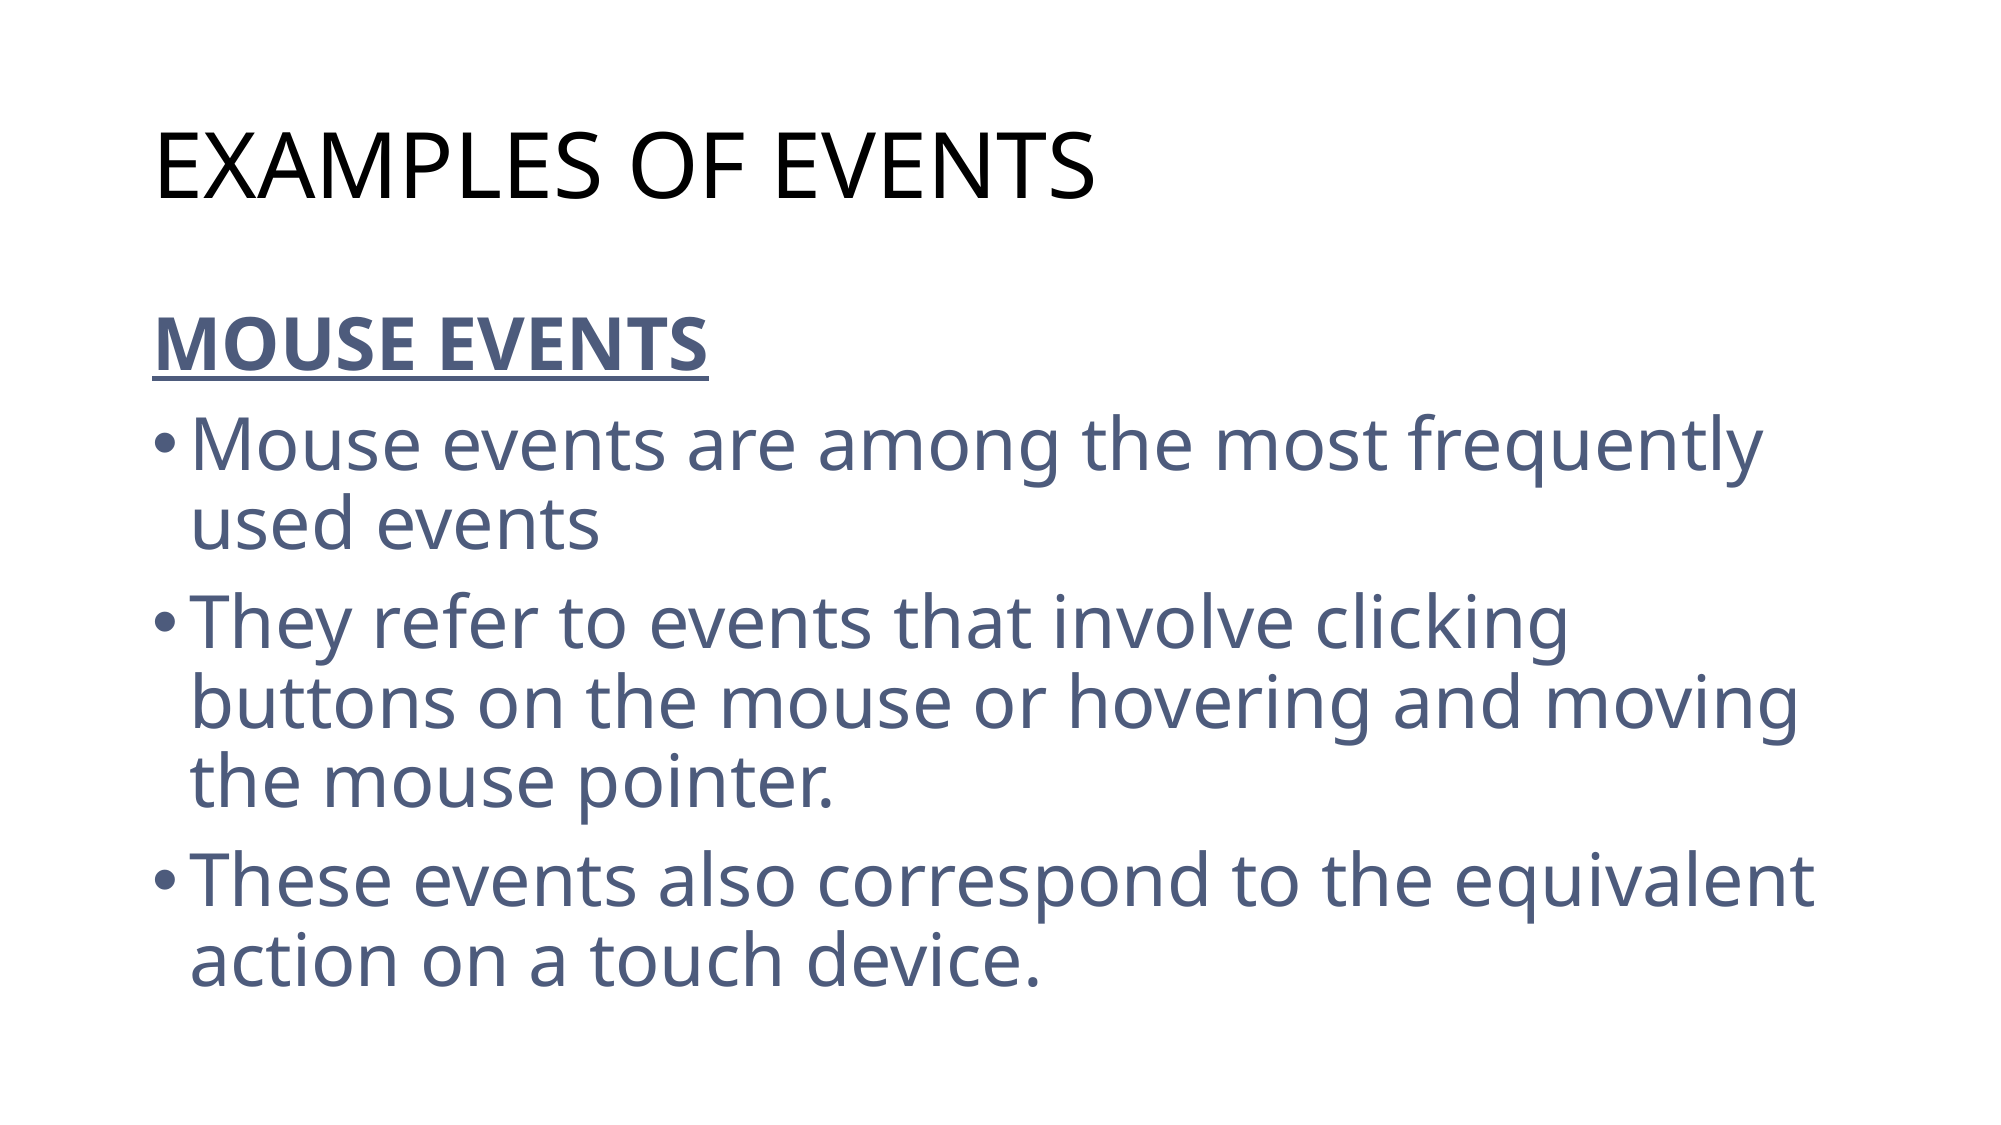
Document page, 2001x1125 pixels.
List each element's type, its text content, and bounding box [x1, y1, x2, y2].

list MOUSE EVENTS Mouse events are among the most frequently used events They refer to events that involve clicking buttons on the mouse or hovering and moving the mouse pointer. These events also correspond to the equivalent action on a touch device. [137, 299, 1863, 1014]
title EXAMPLES OF EVENTS [137, 59, 1863, 278]
